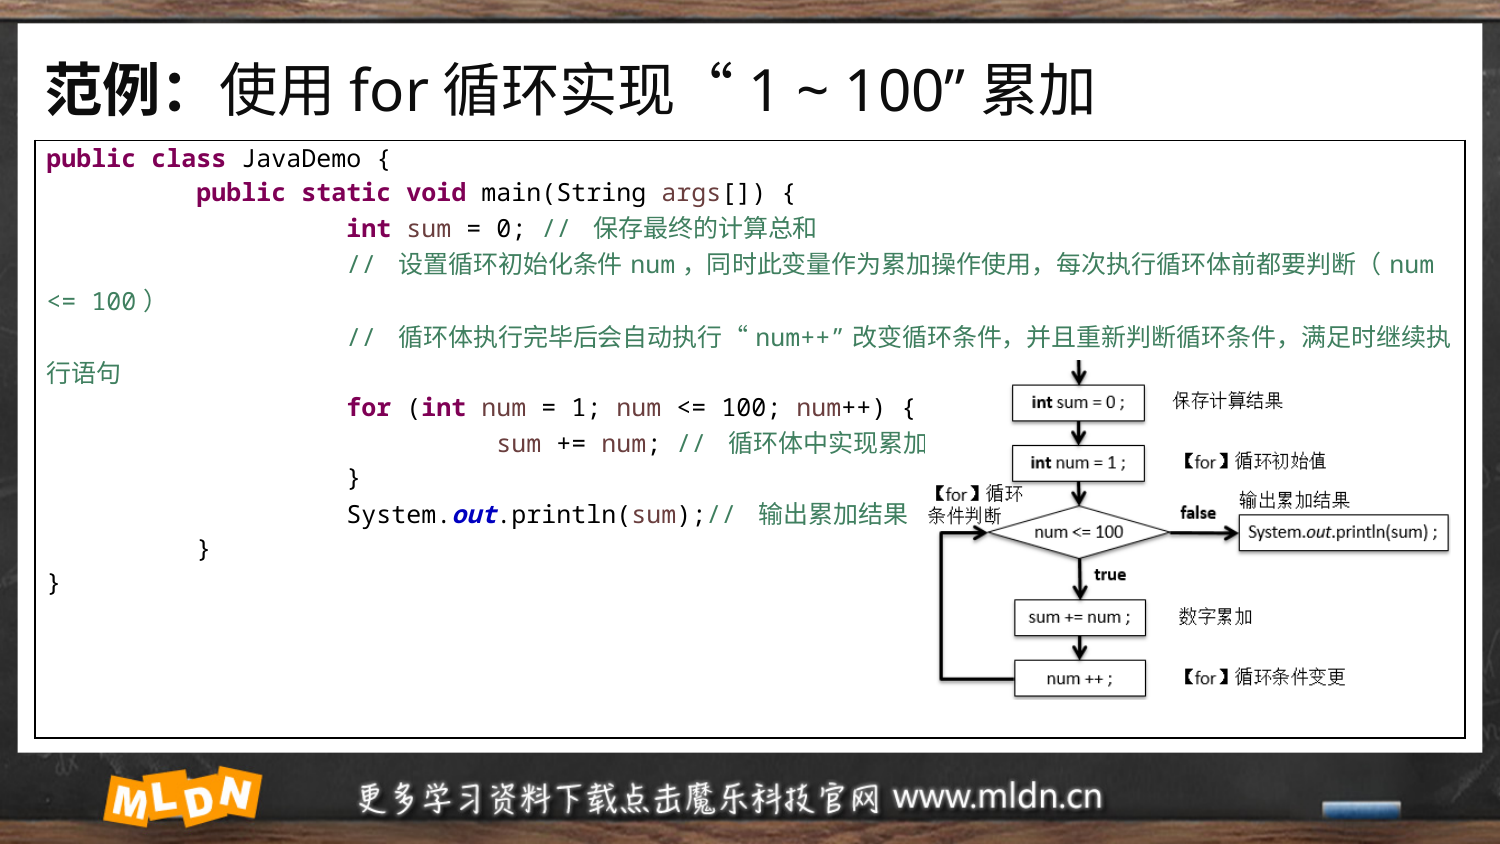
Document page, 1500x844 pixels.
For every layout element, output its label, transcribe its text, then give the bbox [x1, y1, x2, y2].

title 范例：使用for循环实现“1 ~ 100”累加 [29, 34, 1471, 141]
table_header public class JavaDemo { public static void main(String args[]) { int sum = 0; // 保存最终的计算总和 // 设置循环初始化条件num，同时此变量作为累加操作使用，每次执行循环体前都要判断（num <= 100） // 循环体执行完毕后会自动执行“num++”改变循环条件，并且重新判断循环条件，满足时继续执行语句 for (int num = 1; num <= 100; num++) { sum += num; // 循环体中实现累加操作 } System.out.println(sum);// 输出累加结果 } } [36, 141, 1464, 737]
picture [0, 0, 1500, 844]
